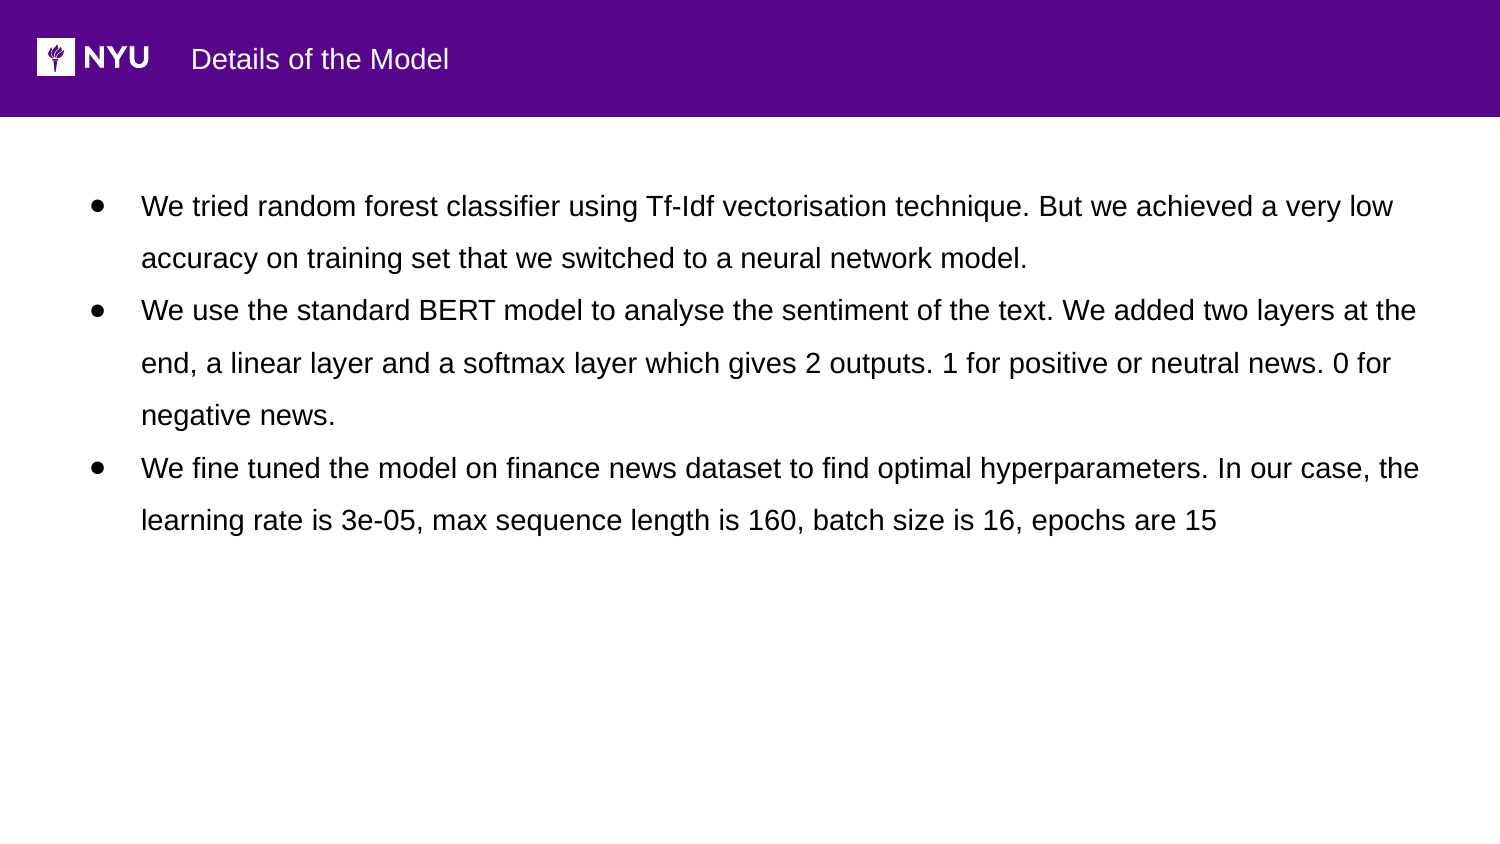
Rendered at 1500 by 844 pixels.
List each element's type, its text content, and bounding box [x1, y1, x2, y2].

title Details of the Model [175, 11, 1500, 106]
picture [37, 38, 149, 76]
list We tried random forest classifier using Tf-Idf vectorisation technique. But we achieved a very low accuracy on training set that we switched to a neural network model. We use the standard BERT model to analyse the sentiment of the text. We added two layers at the end, a linear layer and a softmax layer which gives 2 outputs. 1 for positive or neutral news. 0 for negative news. We fine tuned the model on finance news dataset to find optimal hyperparameters. In our case, the learning rate is 3e-05, max sequence length is 160, batch size is 16, epochs are 15 [51, 154, 1449, 756]
